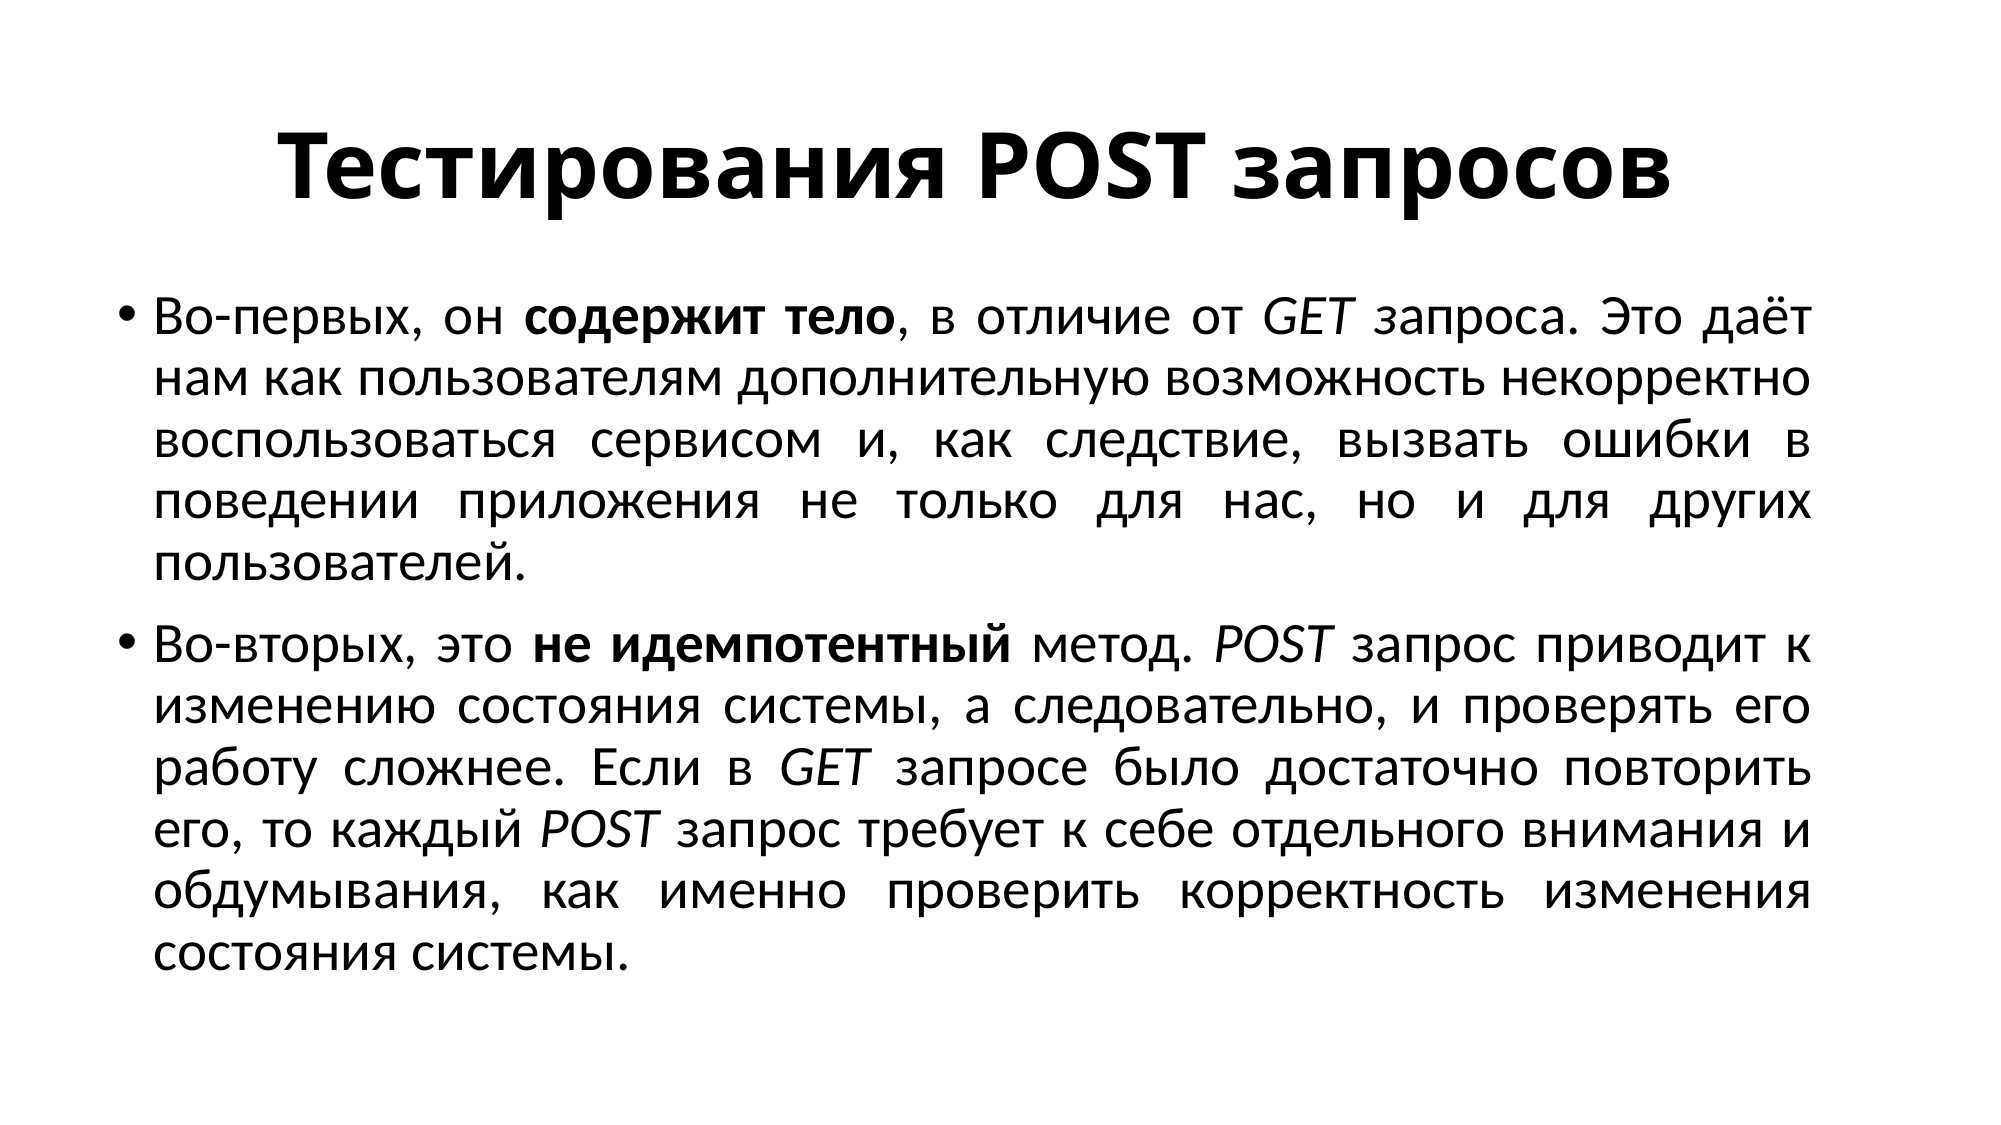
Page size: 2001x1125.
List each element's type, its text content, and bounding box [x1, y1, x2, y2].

title Тестирования POST запросов [137, 59, 1863, 278]
list Во-первых, он содержит тело, в отличие от GET запроса. Это даёт нам как пользователям дополнительную возможность некорректно воспользоваться сервисом и, как следствие, вызвать ошибки в поведении приложения не только для нас, но и для других пользователей. Во-вторых, это не идемпотентный метод. POST запрос приводит к изменению состояния системы, а следовательно, и проверять его работу сложнее. Если в GET запросе было достаточно повторить его, то каждый POST запрос требует к себе отдельного внимания и обдумывания, как именно проверить корректность изменения состояния системы. [101, 277, 1827, 992]
